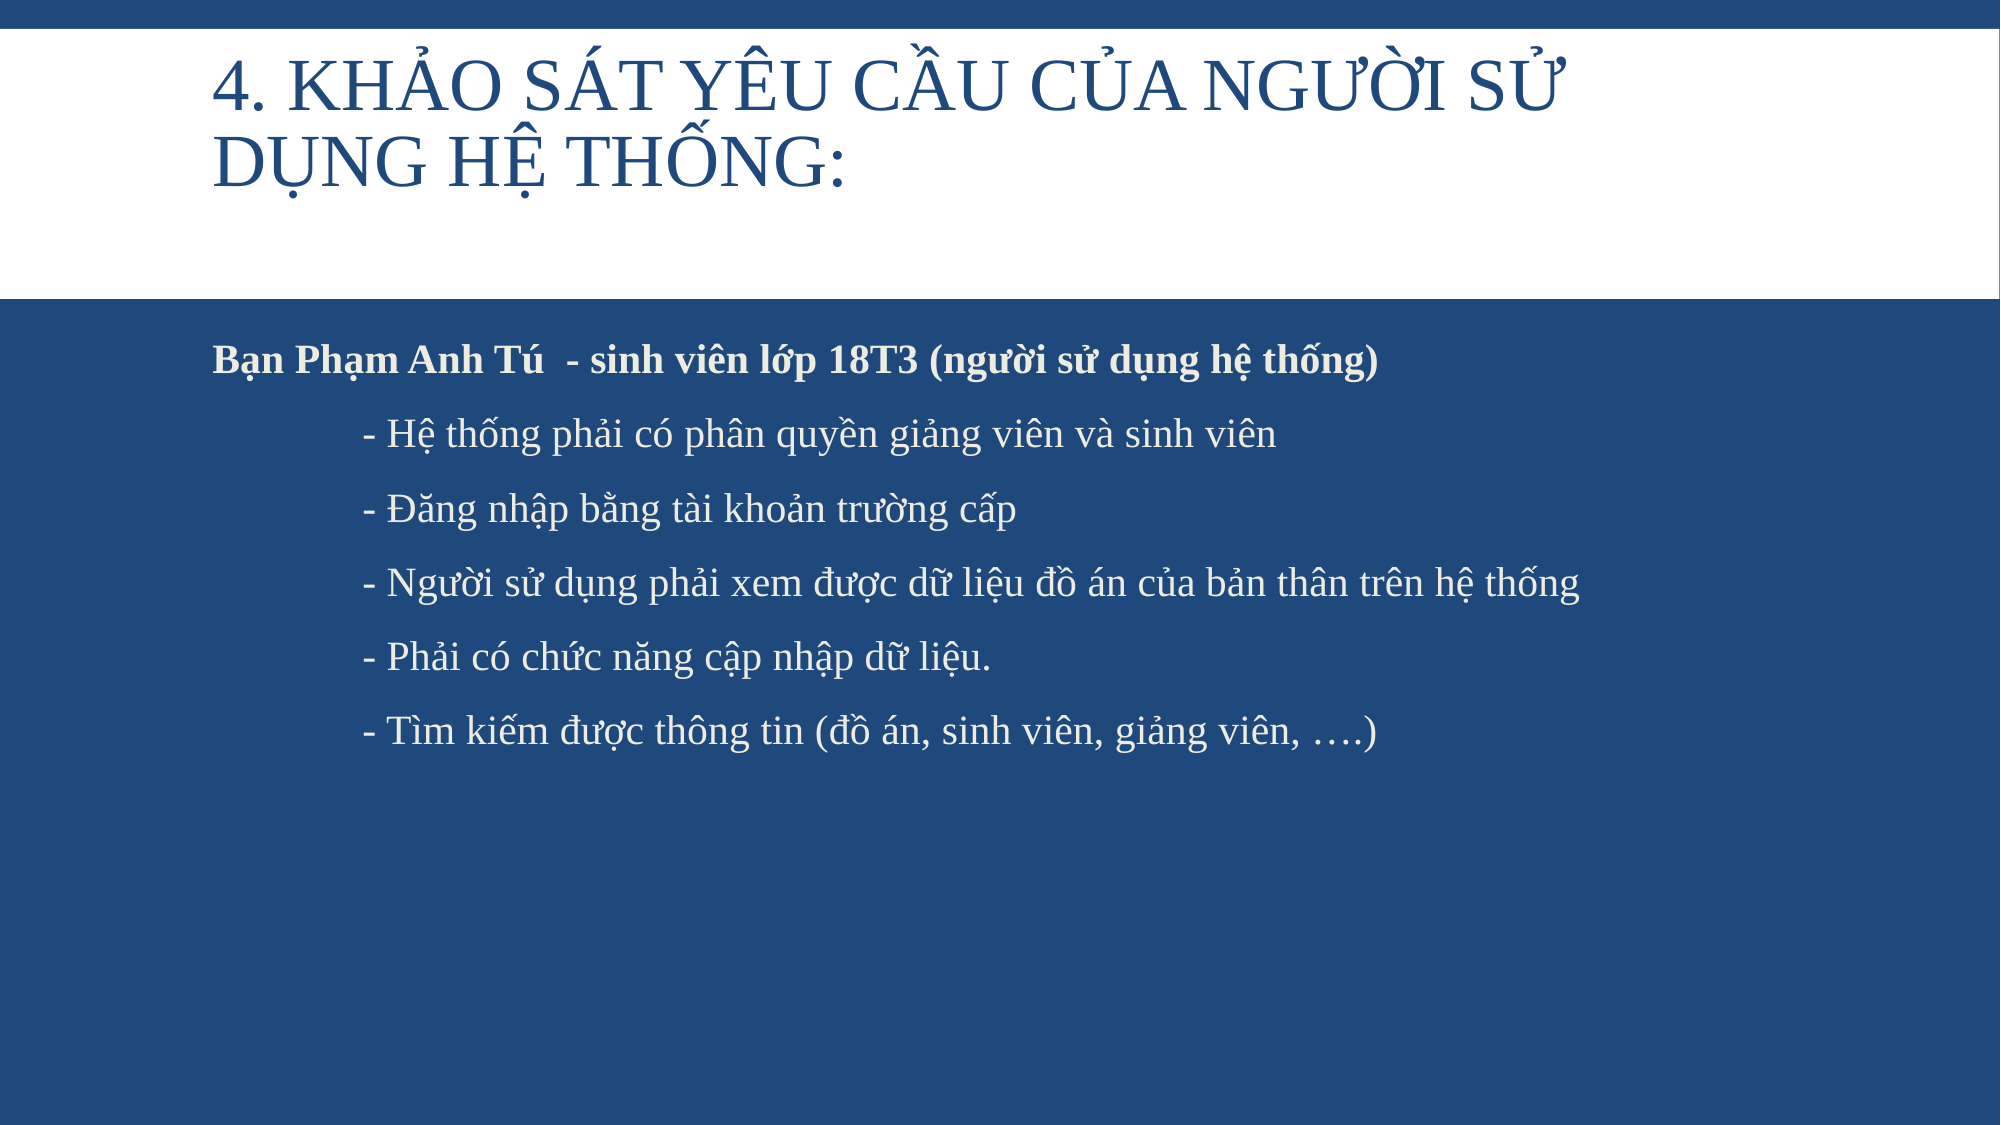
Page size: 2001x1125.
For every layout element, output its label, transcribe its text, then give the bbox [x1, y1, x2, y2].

title 4. Khảo sát yêu cầu của người sử dụng hệ thống: [197, 46, 1803, 295]
list Bạn Phạm Anh Tú - sinh viên lớp 18T3 (người sử dụng hệ thống) - Hệ thống phải có phân quyền giảng viên và sinh viên - Đăng nhập bằng tài khoản trường cấp - Người sử dụng phải xem được dữ liệu đồ án của bản thân trên hệ thống - Phải có chức năng cập nhập dữ liệu. - Tìm kiếm được thông tin (đồ án, sinh viên, giảng viên, ….) [197, 329, 1803, 1020]
